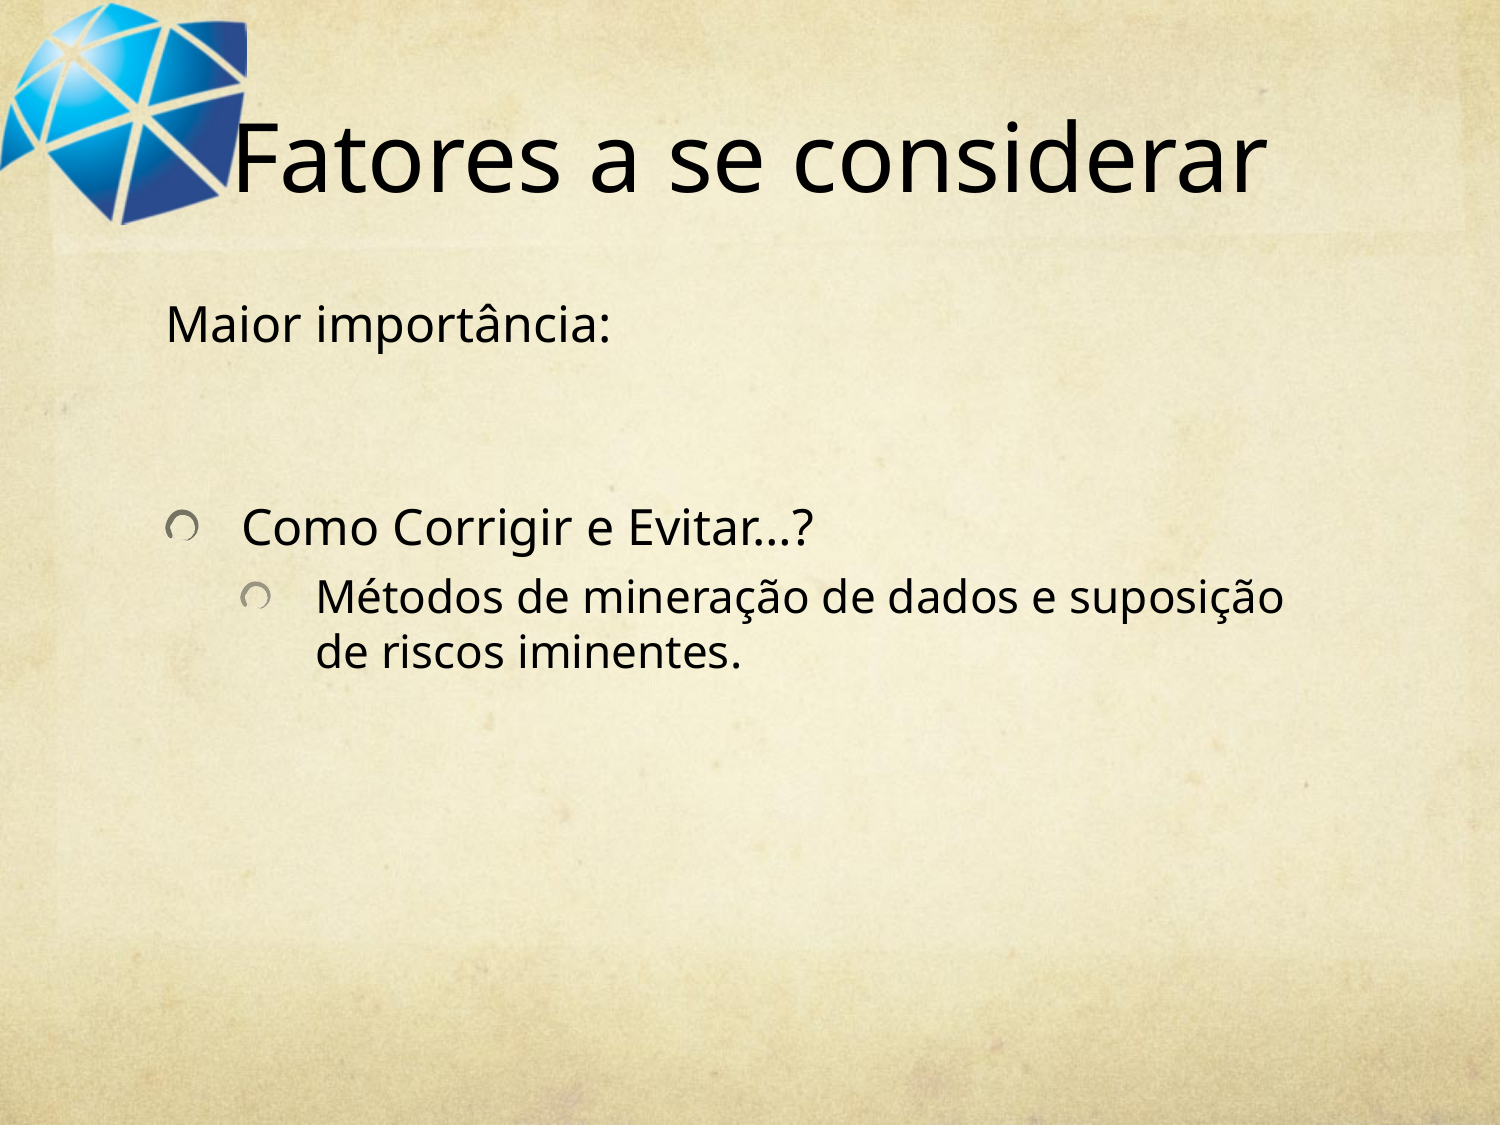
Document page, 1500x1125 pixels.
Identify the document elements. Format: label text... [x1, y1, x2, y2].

title Fatores a se considerar [150, 82, 1350, 225]
list Maior importância: Como Corrigir e Evitar…? Métodos de mineração de dados e suposição de riscos iminentes. [150, 284, 1350, 950]
picture [0, 0, 1500, 1125]
